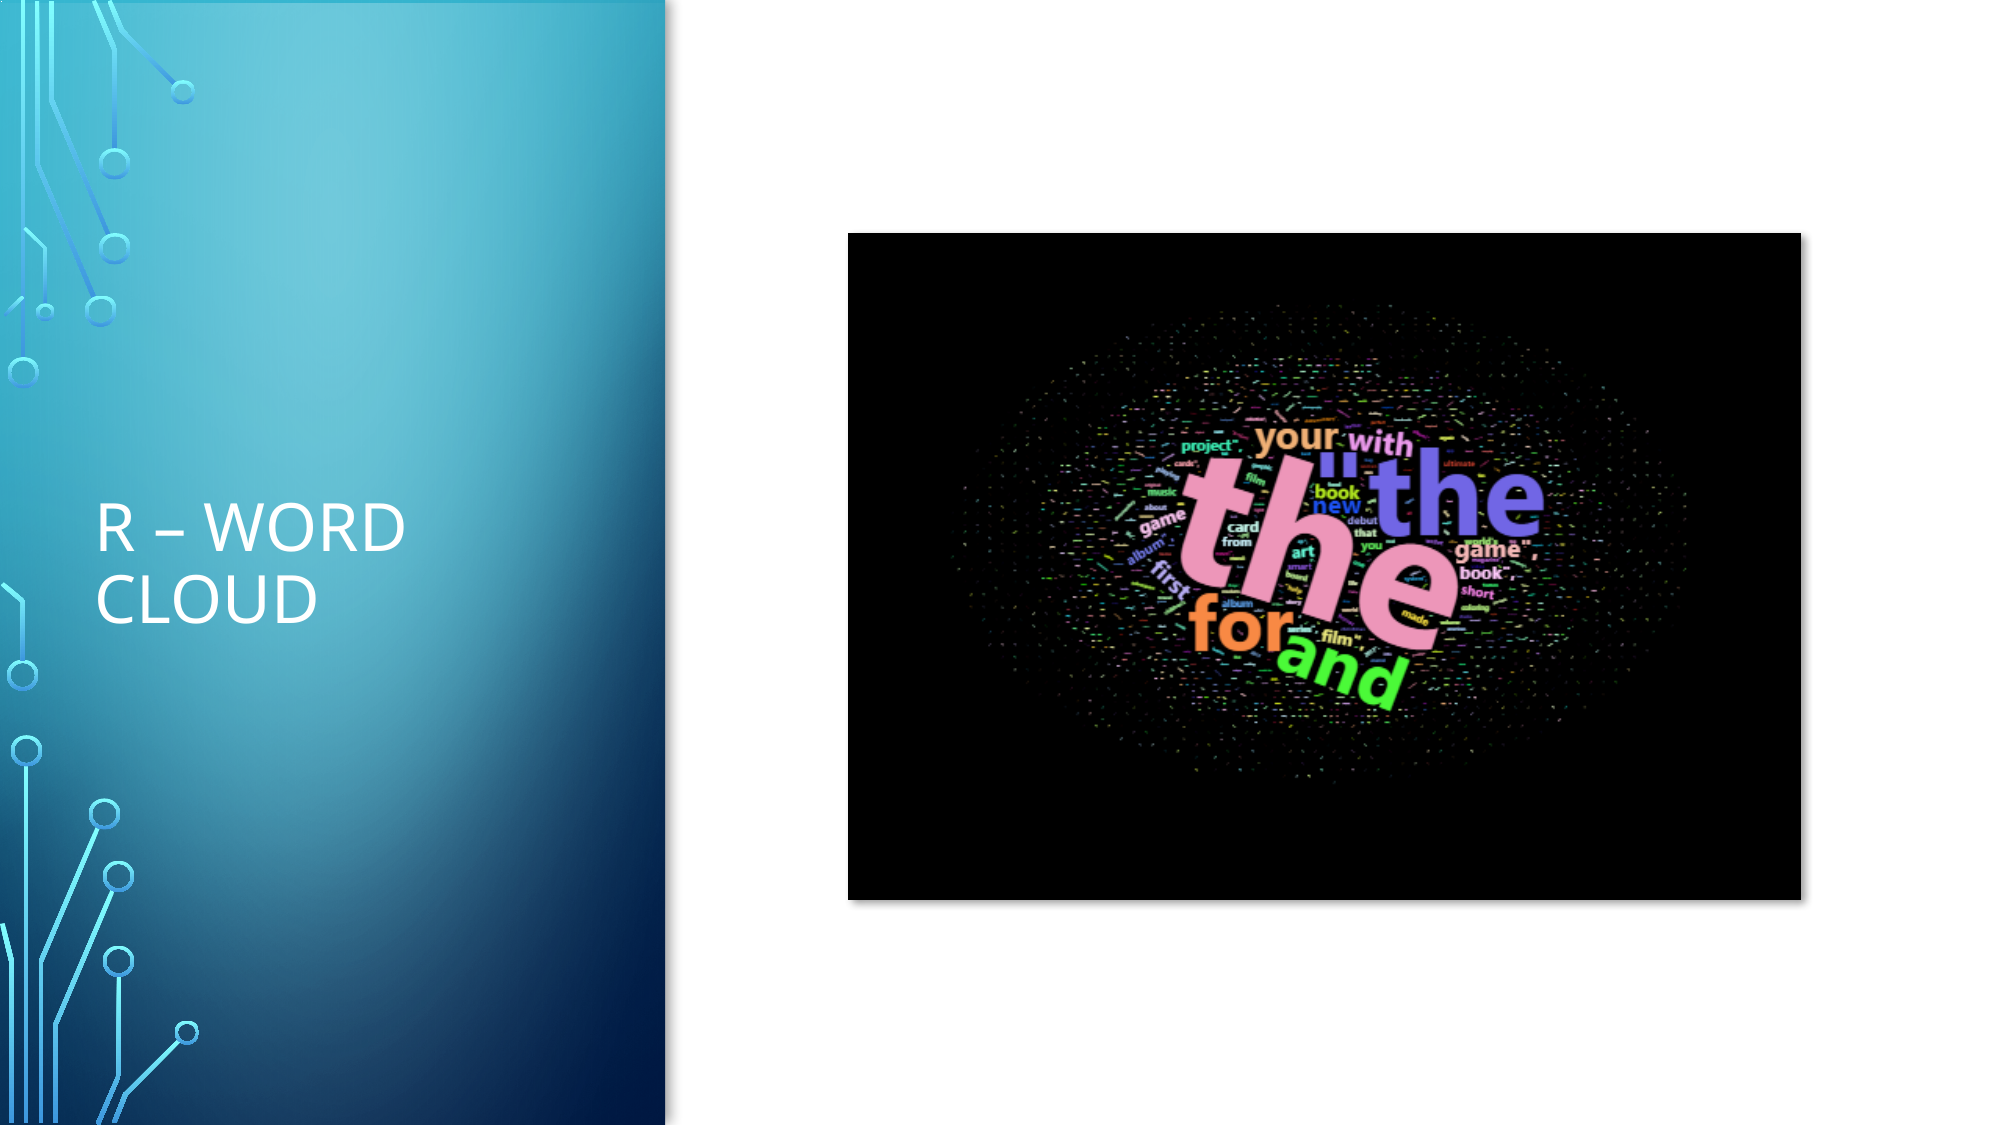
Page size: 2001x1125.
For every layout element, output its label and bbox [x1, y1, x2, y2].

picture [854, 238, 1796, 894]
text_box [678, 0, 2000, 1125]
picture [201, 0, 667, 1125]
text_box [0, 0, 201, 1125]
